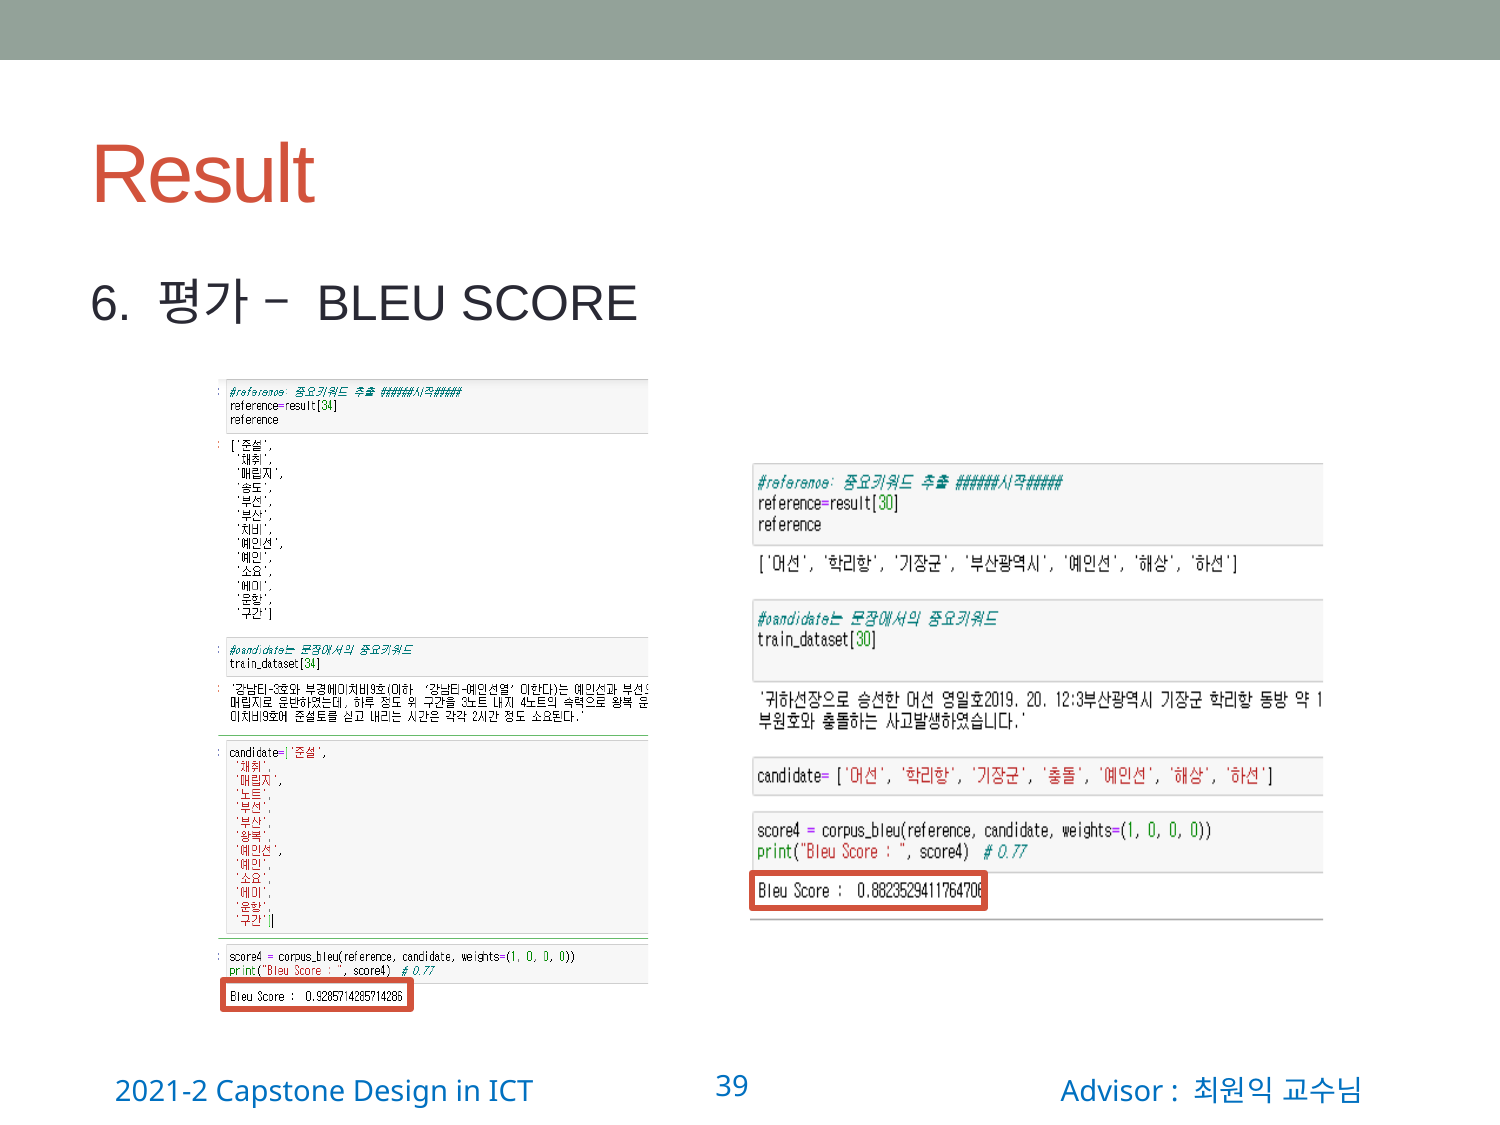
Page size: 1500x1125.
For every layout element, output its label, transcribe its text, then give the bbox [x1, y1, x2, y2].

title Result [75, 87, 1425, 250]
list 6. 평가 – BLEU SCORE [75, 262, 1058, 362]
picture [218, 379, 649, 1012]
picture [749, 462, 1324, 922]
